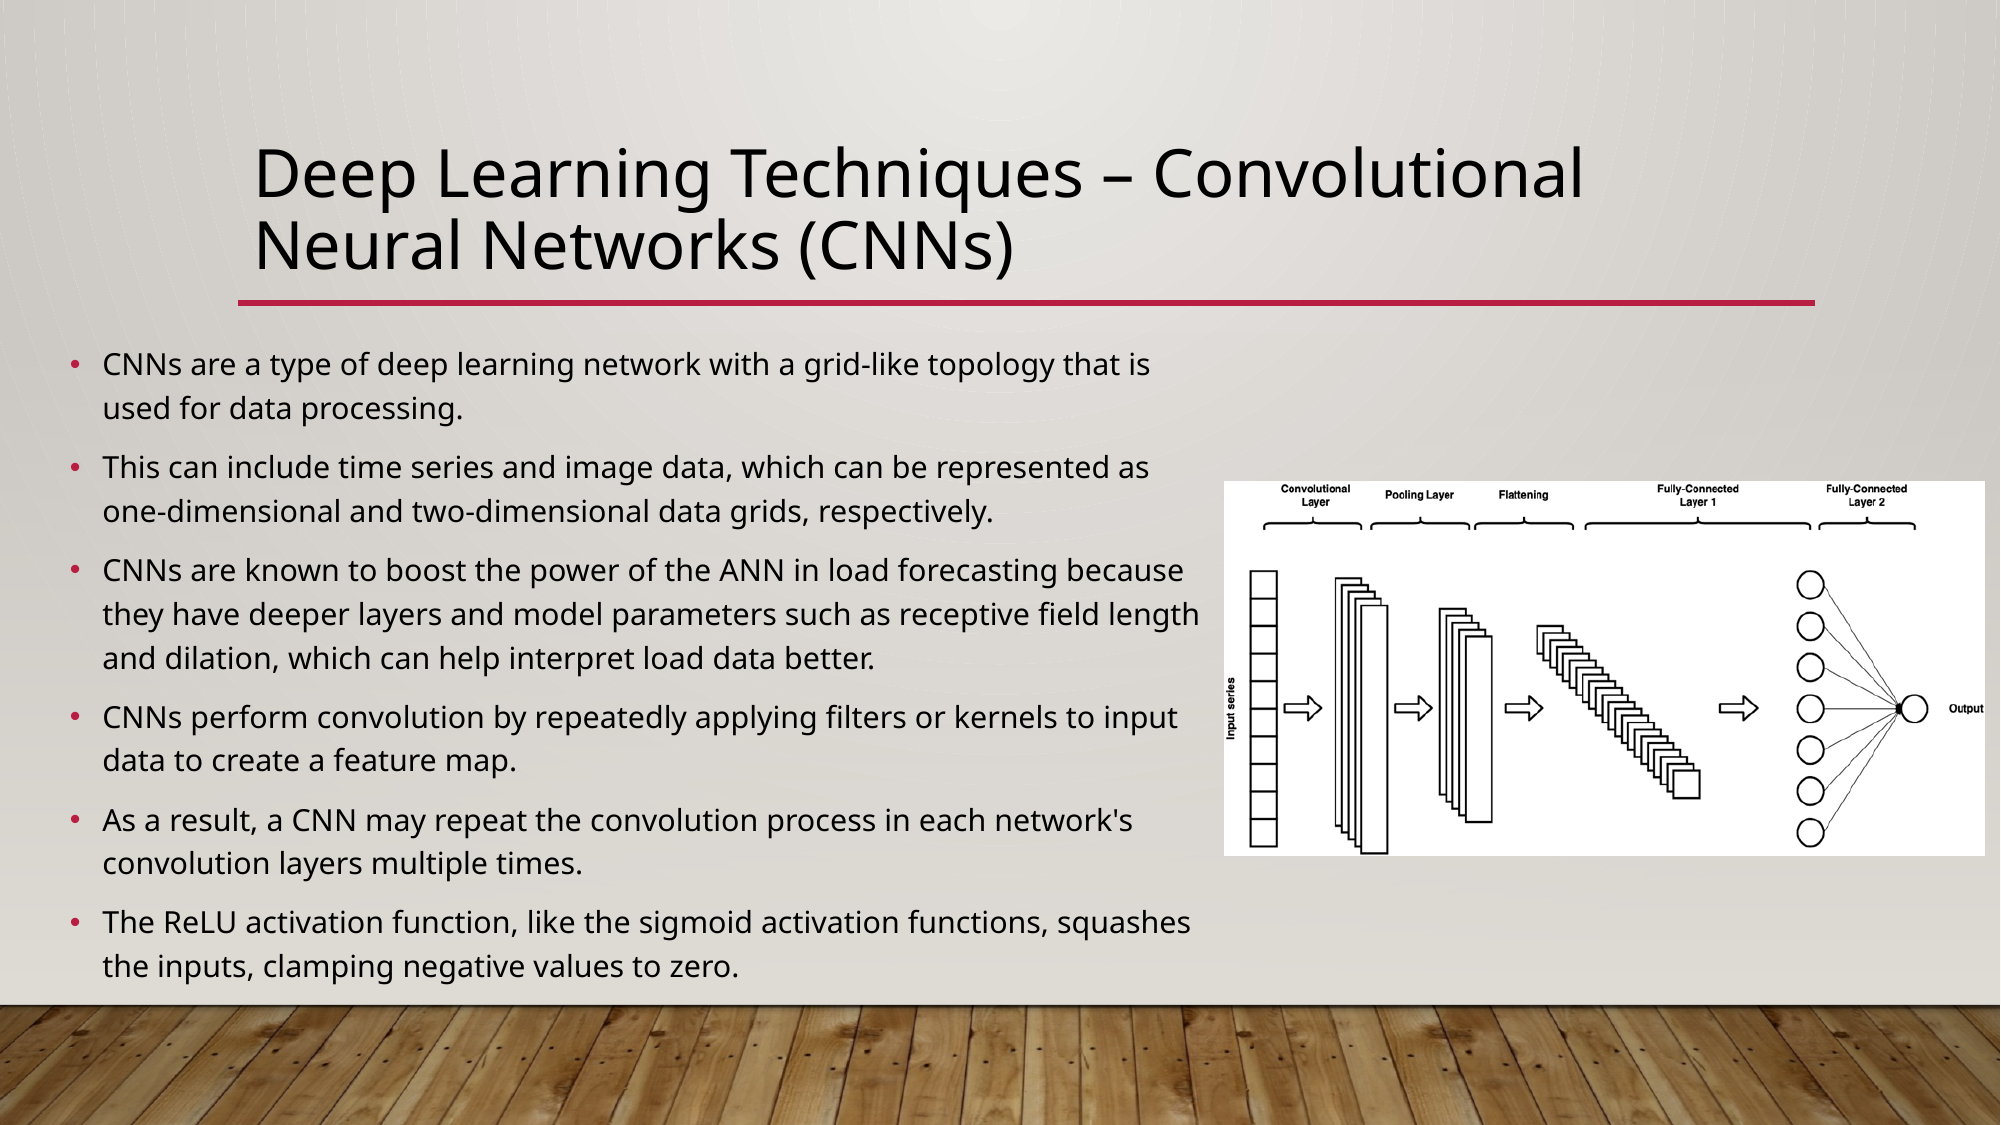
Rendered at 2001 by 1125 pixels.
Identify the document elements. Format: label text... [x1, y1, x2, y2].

picture [1223, 480, 1986, 856]
title Deep Learning Techniques – Convolutional Neural Networks (CNNs) [238, 131, 1814, 305]
list CNNs are a type of deep learning network with a grid-like topology that is used for data processing. This can include time series and image data, which can be represented as one-dimensional and two-dimensional data grids, respectively. CNNs are known to boost the power of the ANN in load forecasting because they have deeper layers and model parameters such as receptive field length and dilation, which can help interpret load data better. CNNs perform convolution by repeatedly applying filters or kernels to input data to create a feature map. As a result, a CNN may repeat the convolution process in each network's convolution layers multiple times. The ReLU activation function, like the sigmoid activation functions, squashes the inputs, clamping negative values to zero. [55, 330, 1224, 1006]
picture [0, 1005, 2000, 1125]
